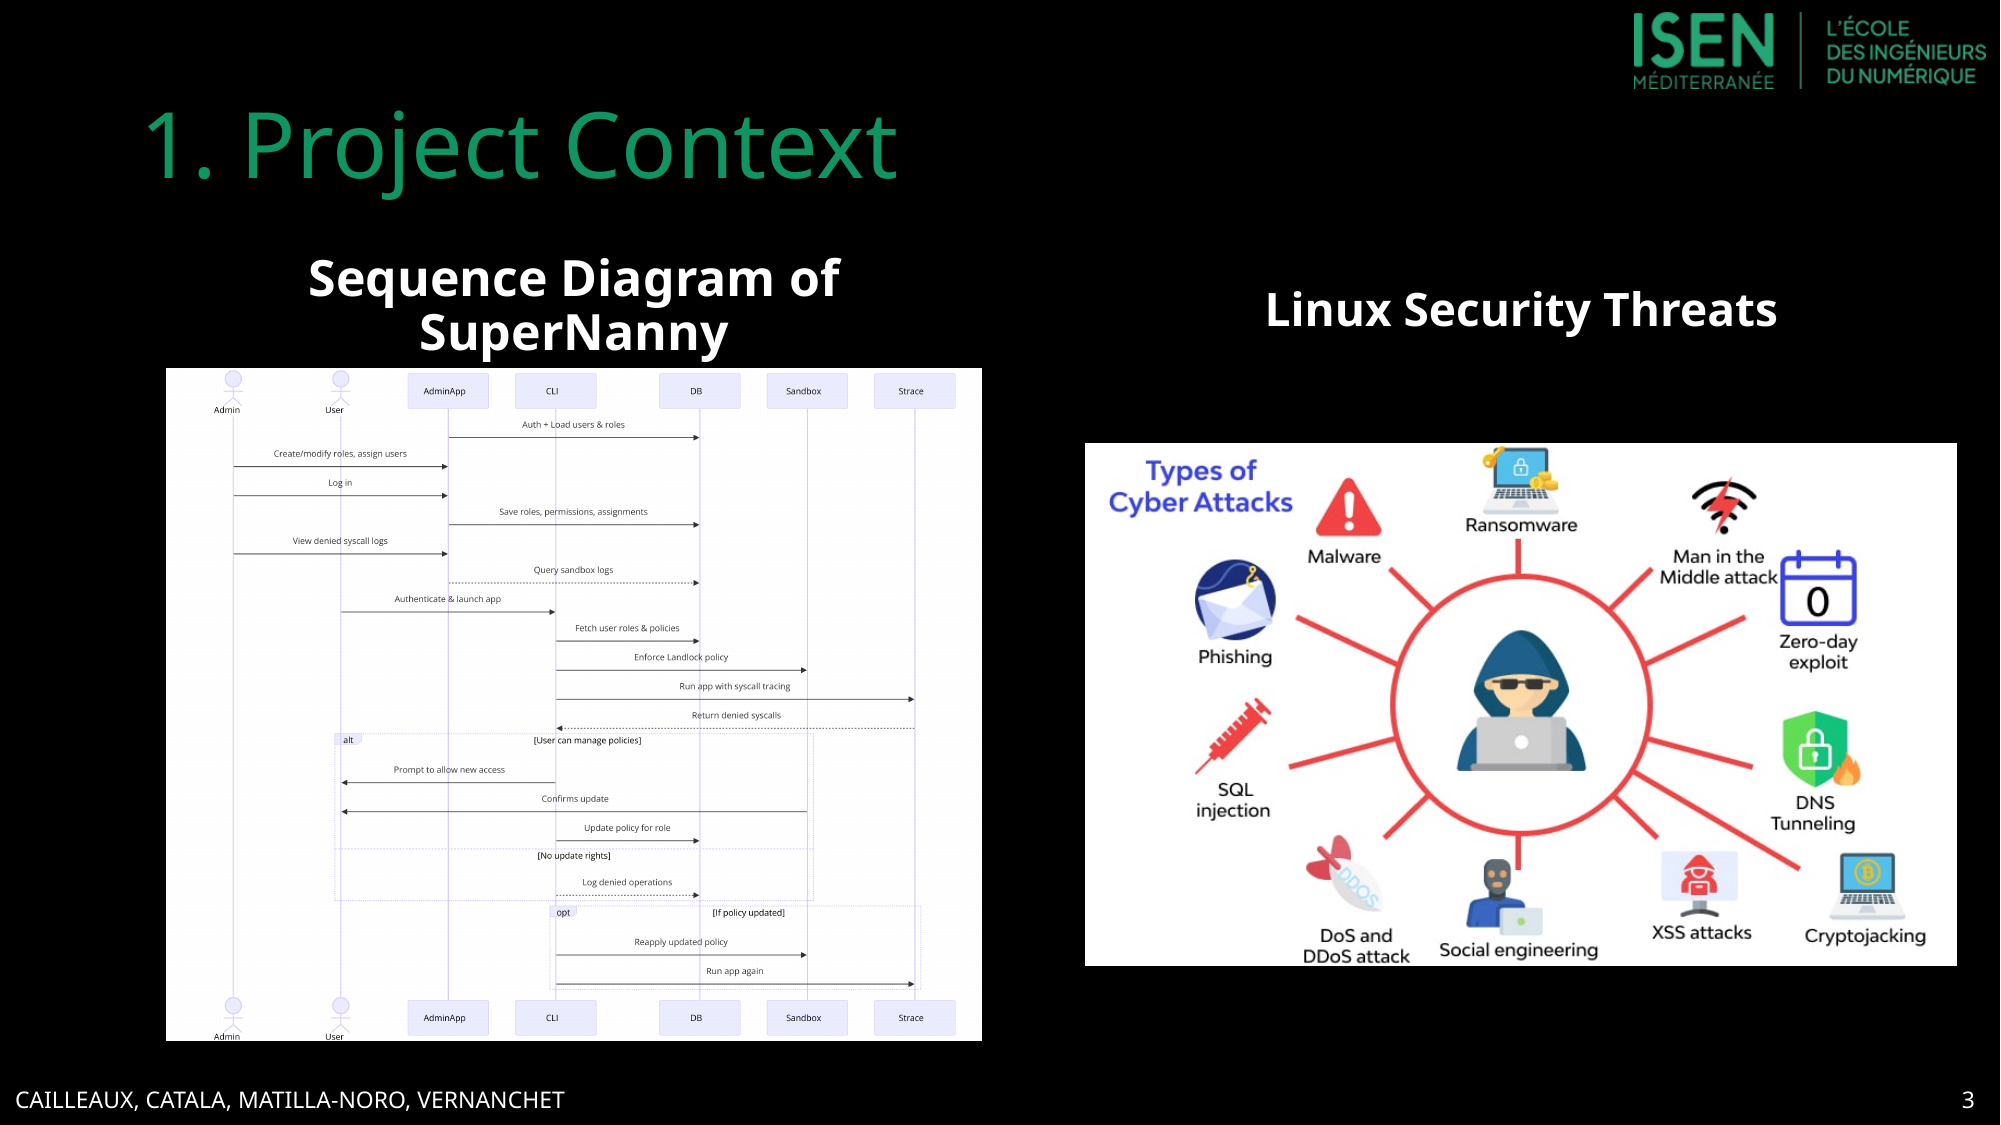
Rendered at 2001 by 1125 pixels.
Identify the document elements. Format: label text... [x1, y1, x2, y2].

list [1085, 443, 1957, 966]
picture [1634, 12, 1986, 89]
text_box CAILLEAUX, CATALA, MATILLA-NORO, VERNANCHET [0, 1080, 1760, 1125]
title 1. Project Context [125, 81, 1875, 207]
slide_number 3 [1901, 1078, 1990, 1125]
list Linux Security Threats [1146, 278, 1897, 344]
picture [166, 368, 982, 1041]
list Sequence Diagram of SuperNanny [199, 243, 950, 368]
